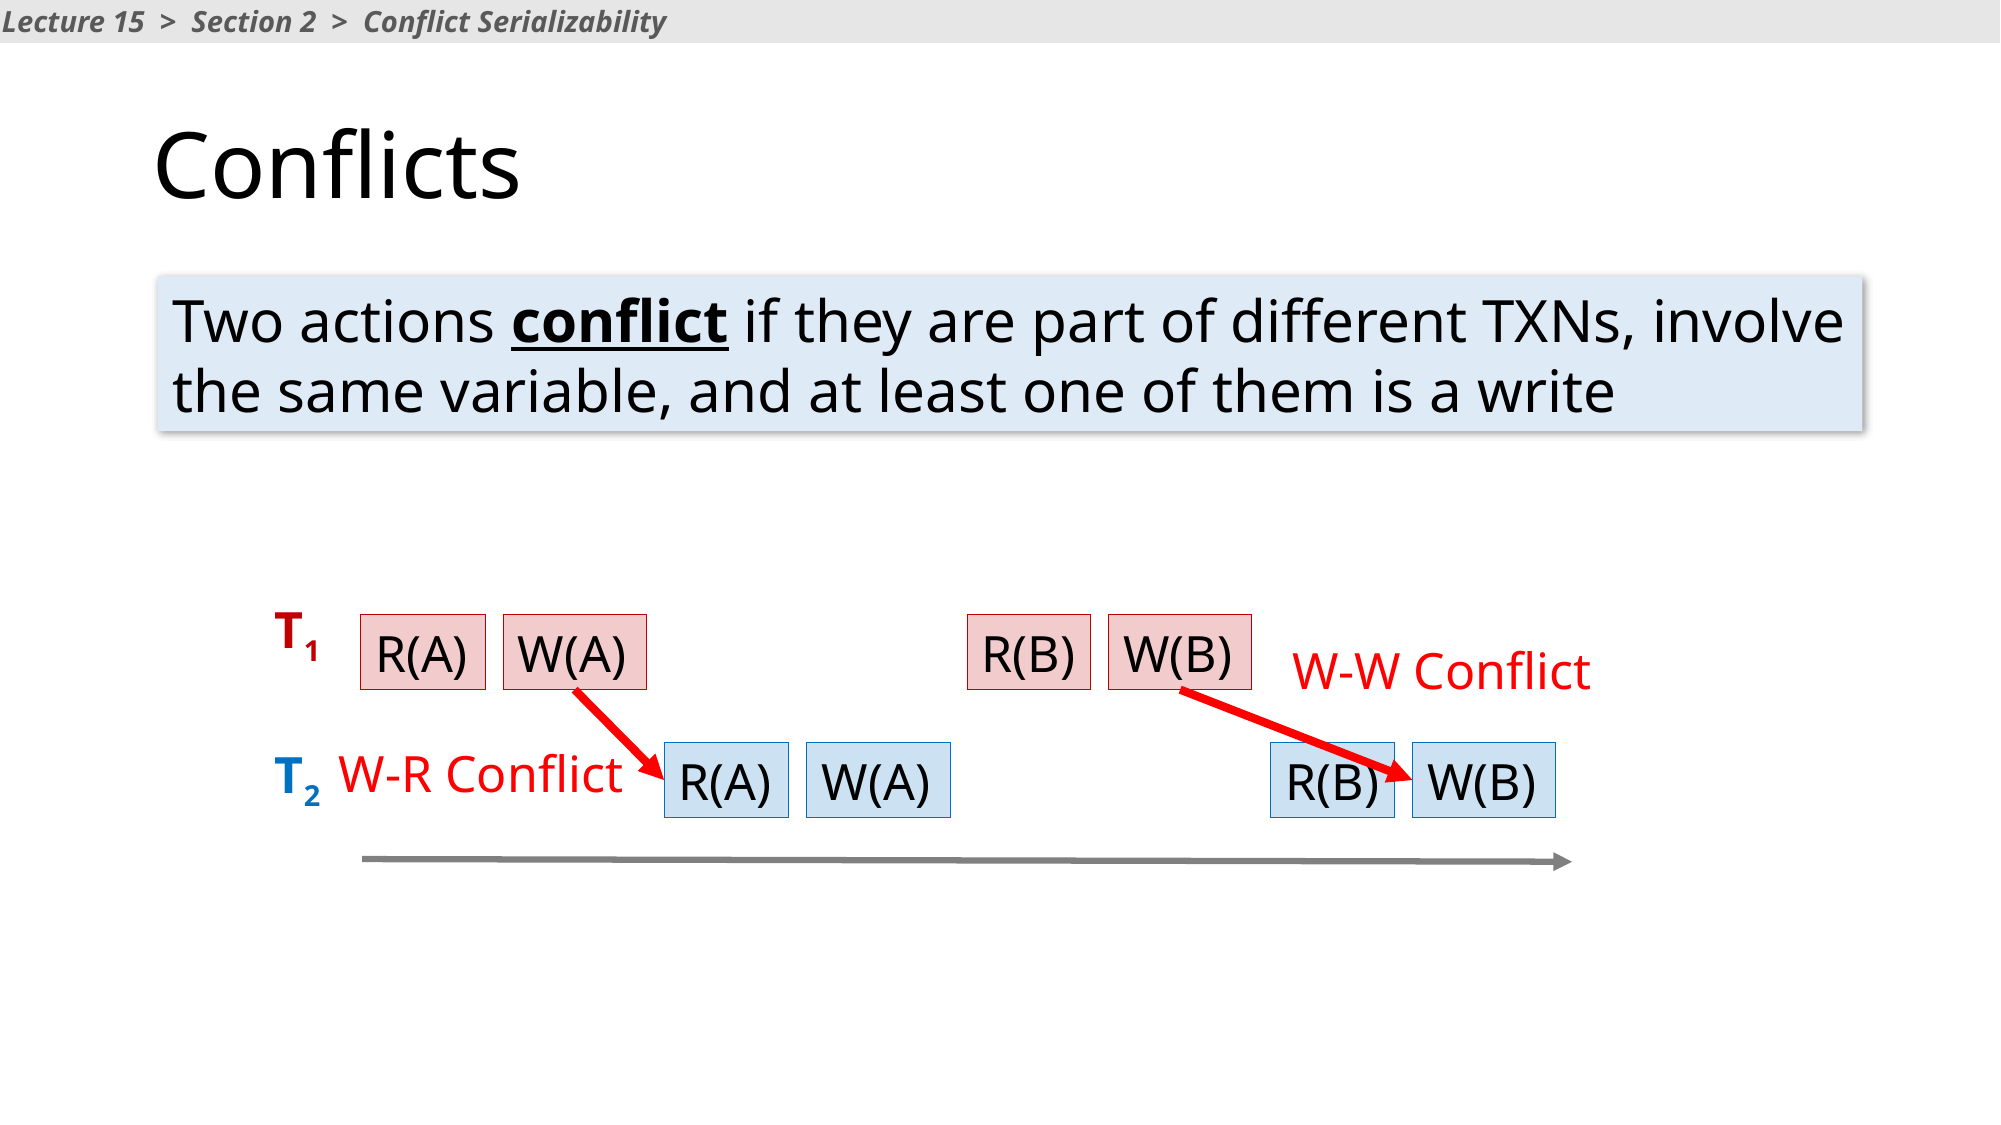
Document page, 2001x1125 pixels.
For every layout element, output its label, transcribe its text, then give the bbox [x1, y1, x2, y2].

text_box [1180, 690, 1413, 781]
text_box W-W Conflict [1573, 632, 1607, 708]
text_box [261, 591, 1573, 862]
text_box Two actions conflict if they are part of different TXNs, involve the same variable, and at least one of them is a write [157, 276, 1863, 432]
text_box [574, 690, 664, 781]
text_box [0, 0, 2000, 47]
title Conflicts [137, 59, 1863, 278]
